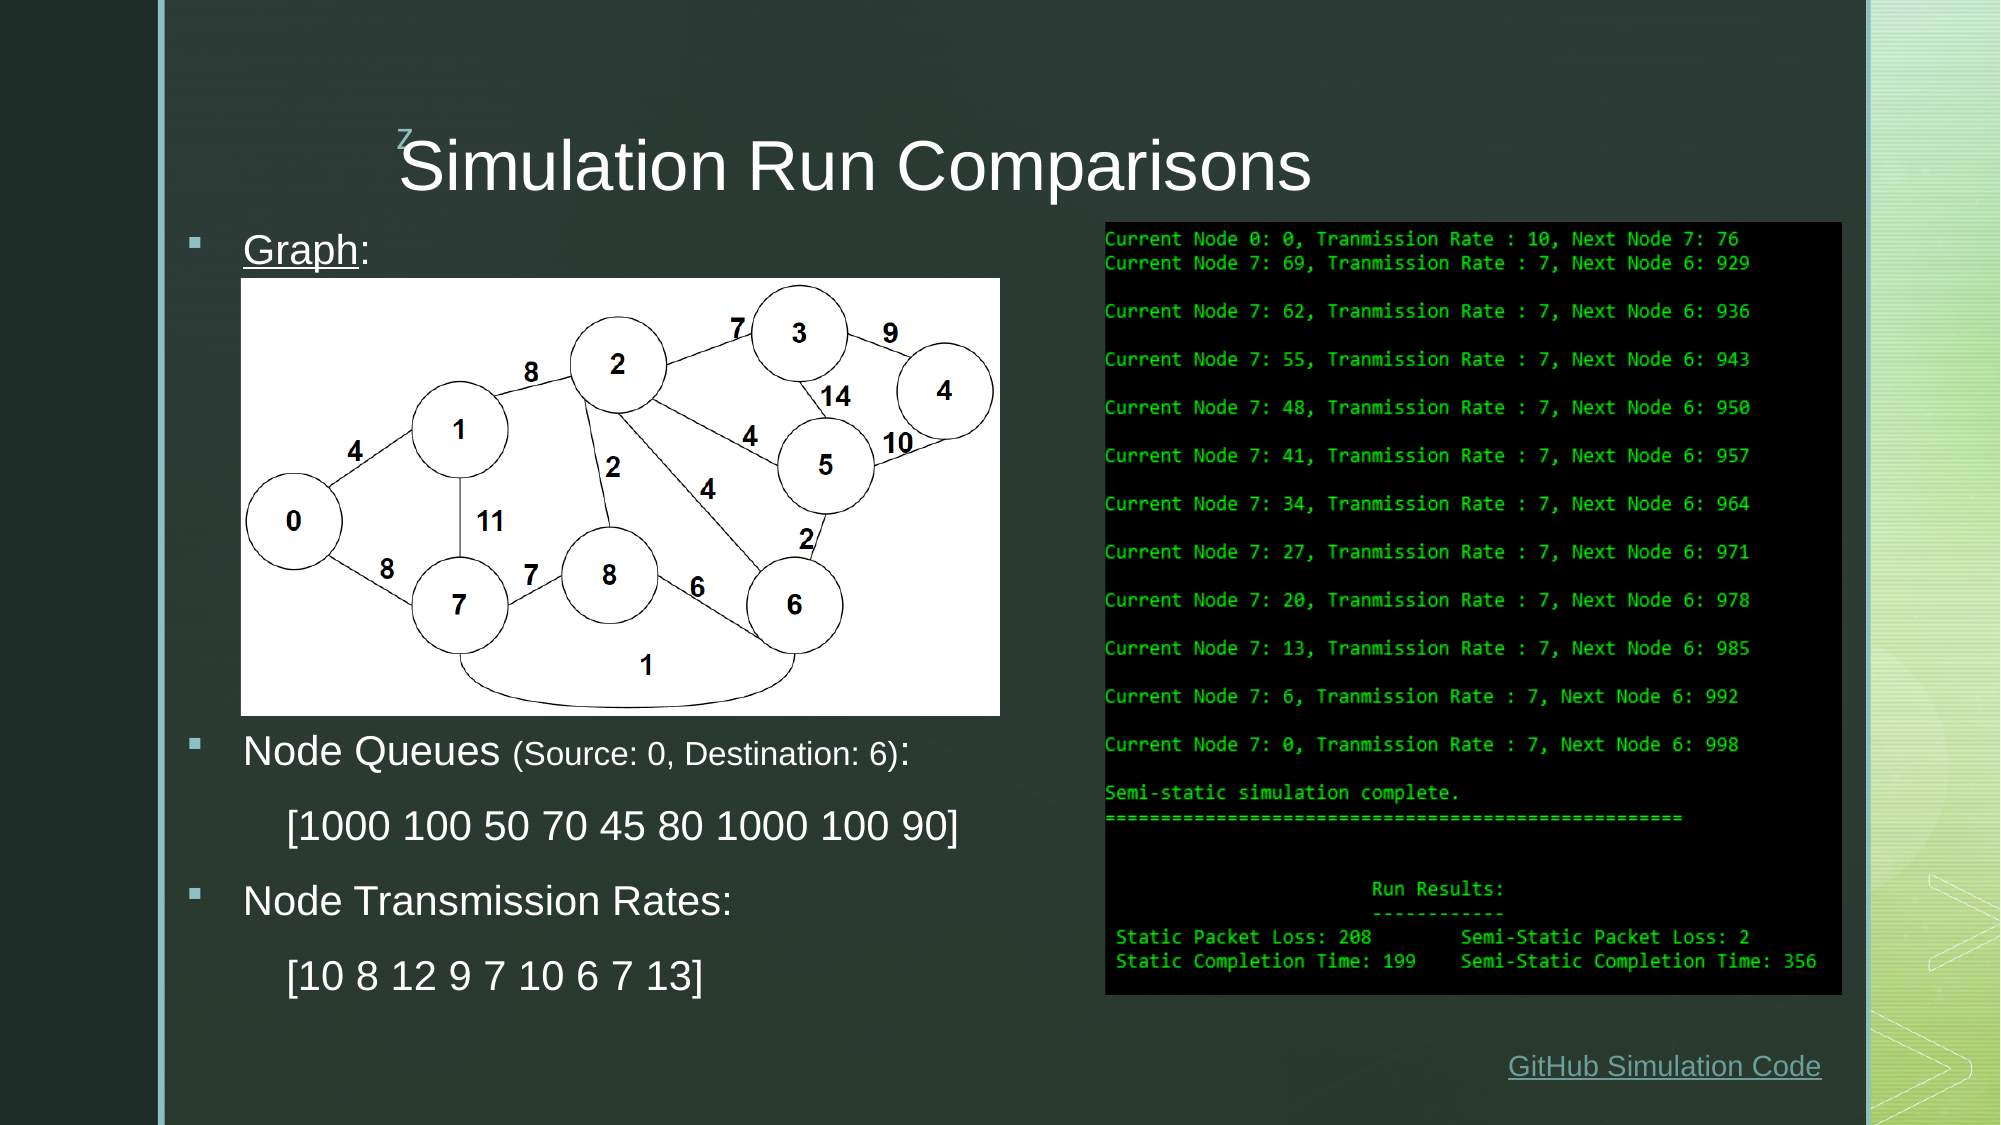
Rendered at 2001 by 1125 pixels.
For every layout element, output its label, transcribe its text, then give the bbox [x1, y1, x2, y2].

list Graph: Node Queues (Source: 0, Destination: 6): [1000 100 50 70 45 80 1000 100 90] Node Transmission Rates: [10 8 12 9 7 10 6 7 13] [171, 215, 1085, 1014]
text_box GitHub Simulation Code [1493, 1039, 1842, 1090]
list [1105, 222, 1843, 995]
picture [1871, 0, 2001, 1125]
picture [240, 278, 1001, 717]
title Simulation Run Comparisons [383, 121, 1486, 266]
